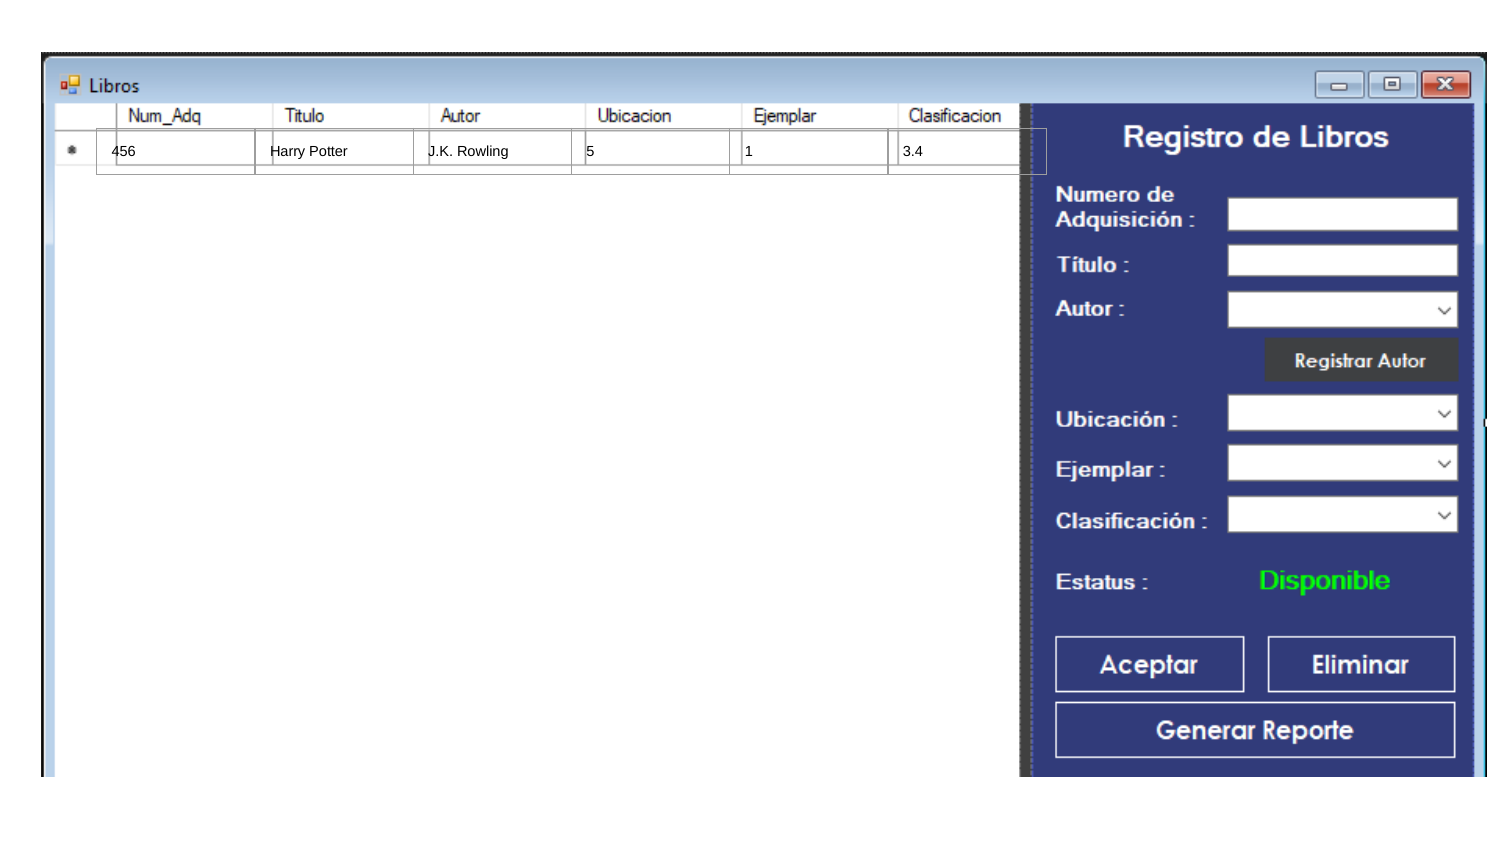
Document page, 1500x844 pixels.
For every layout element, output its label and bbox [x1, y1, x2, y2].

picture [40, 51, 1487, 778]
